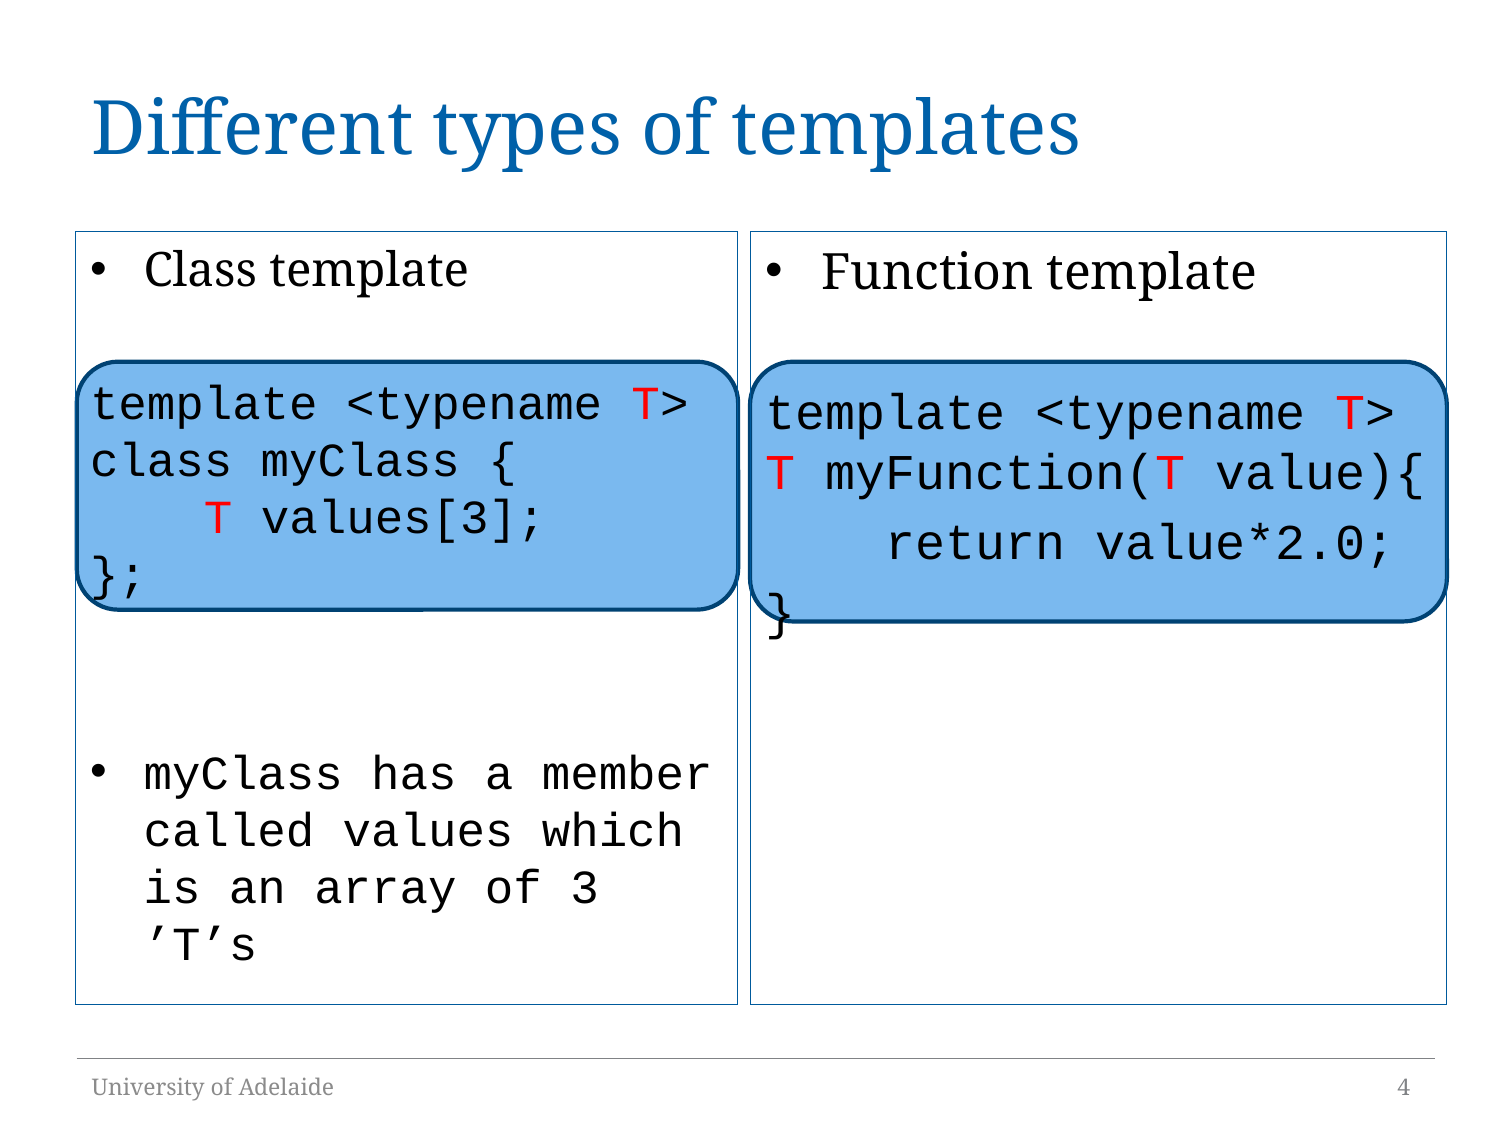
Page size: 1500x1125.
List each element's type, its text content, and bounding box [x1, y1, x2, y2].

list Function template template <typename T> T myFunction(T value){ return value*2.0; } [750, 231, 1447, 1005]
footer University of Adelaide [76, 1057, 552, 1118]
list Class template template <typename T> class myClass { T values[3]; }; myClass has a member called values which is an array of 3 ’T’s [75, 231, 738, 1005]
title Different types of templates [76, 54, 1427, 194]
slide_number 4 [1074, 1057, 1425, 1118]
